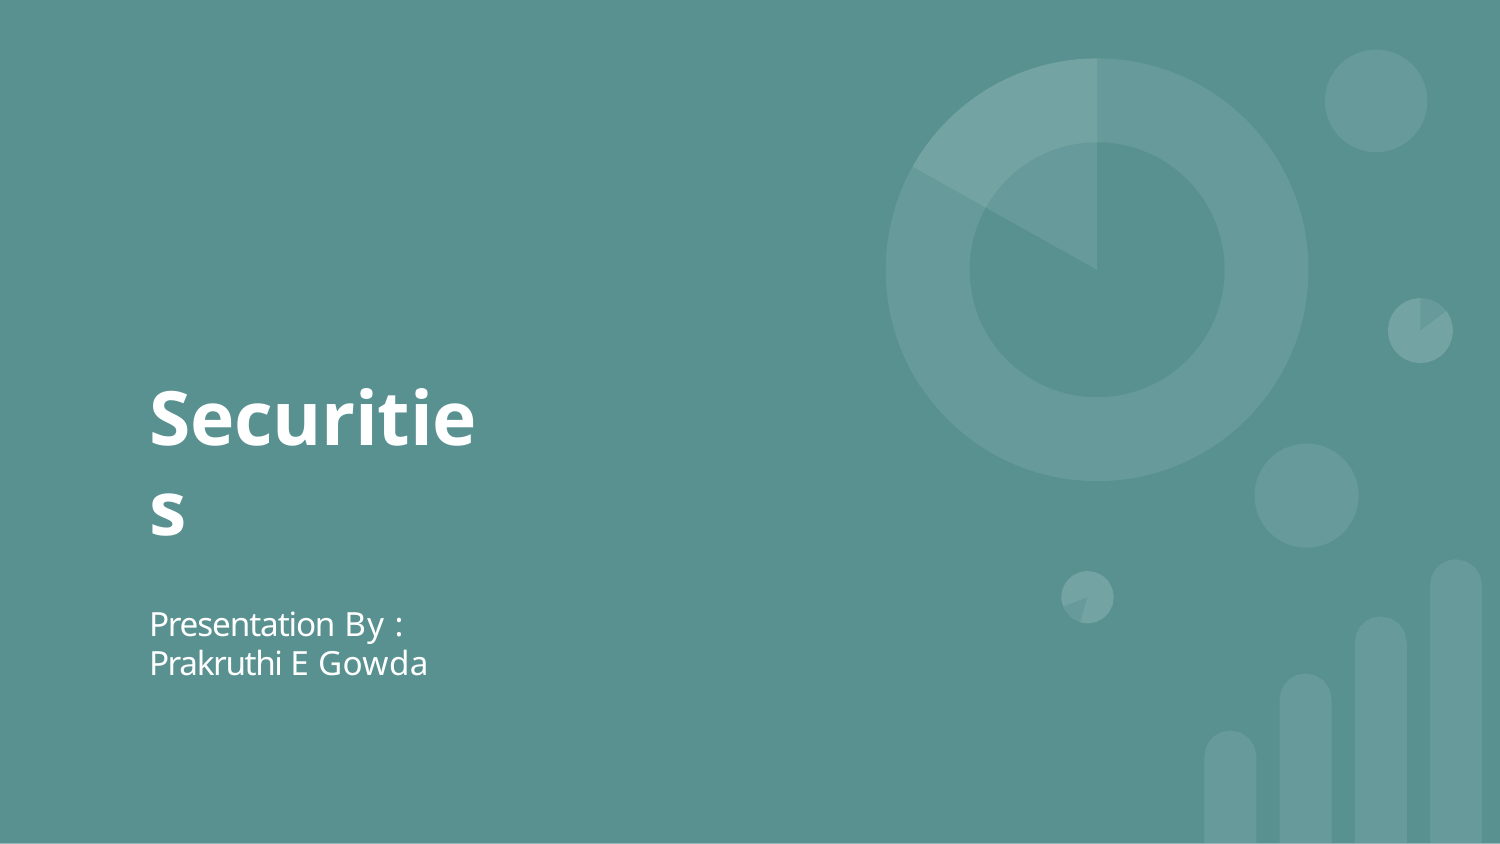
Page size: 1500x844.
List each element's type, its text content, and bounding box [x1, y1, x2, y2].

text_box Presentation By : Prakruthi E Gowda [147, 600, 450, 683]
title Securities [147, 368, 504, 551]
